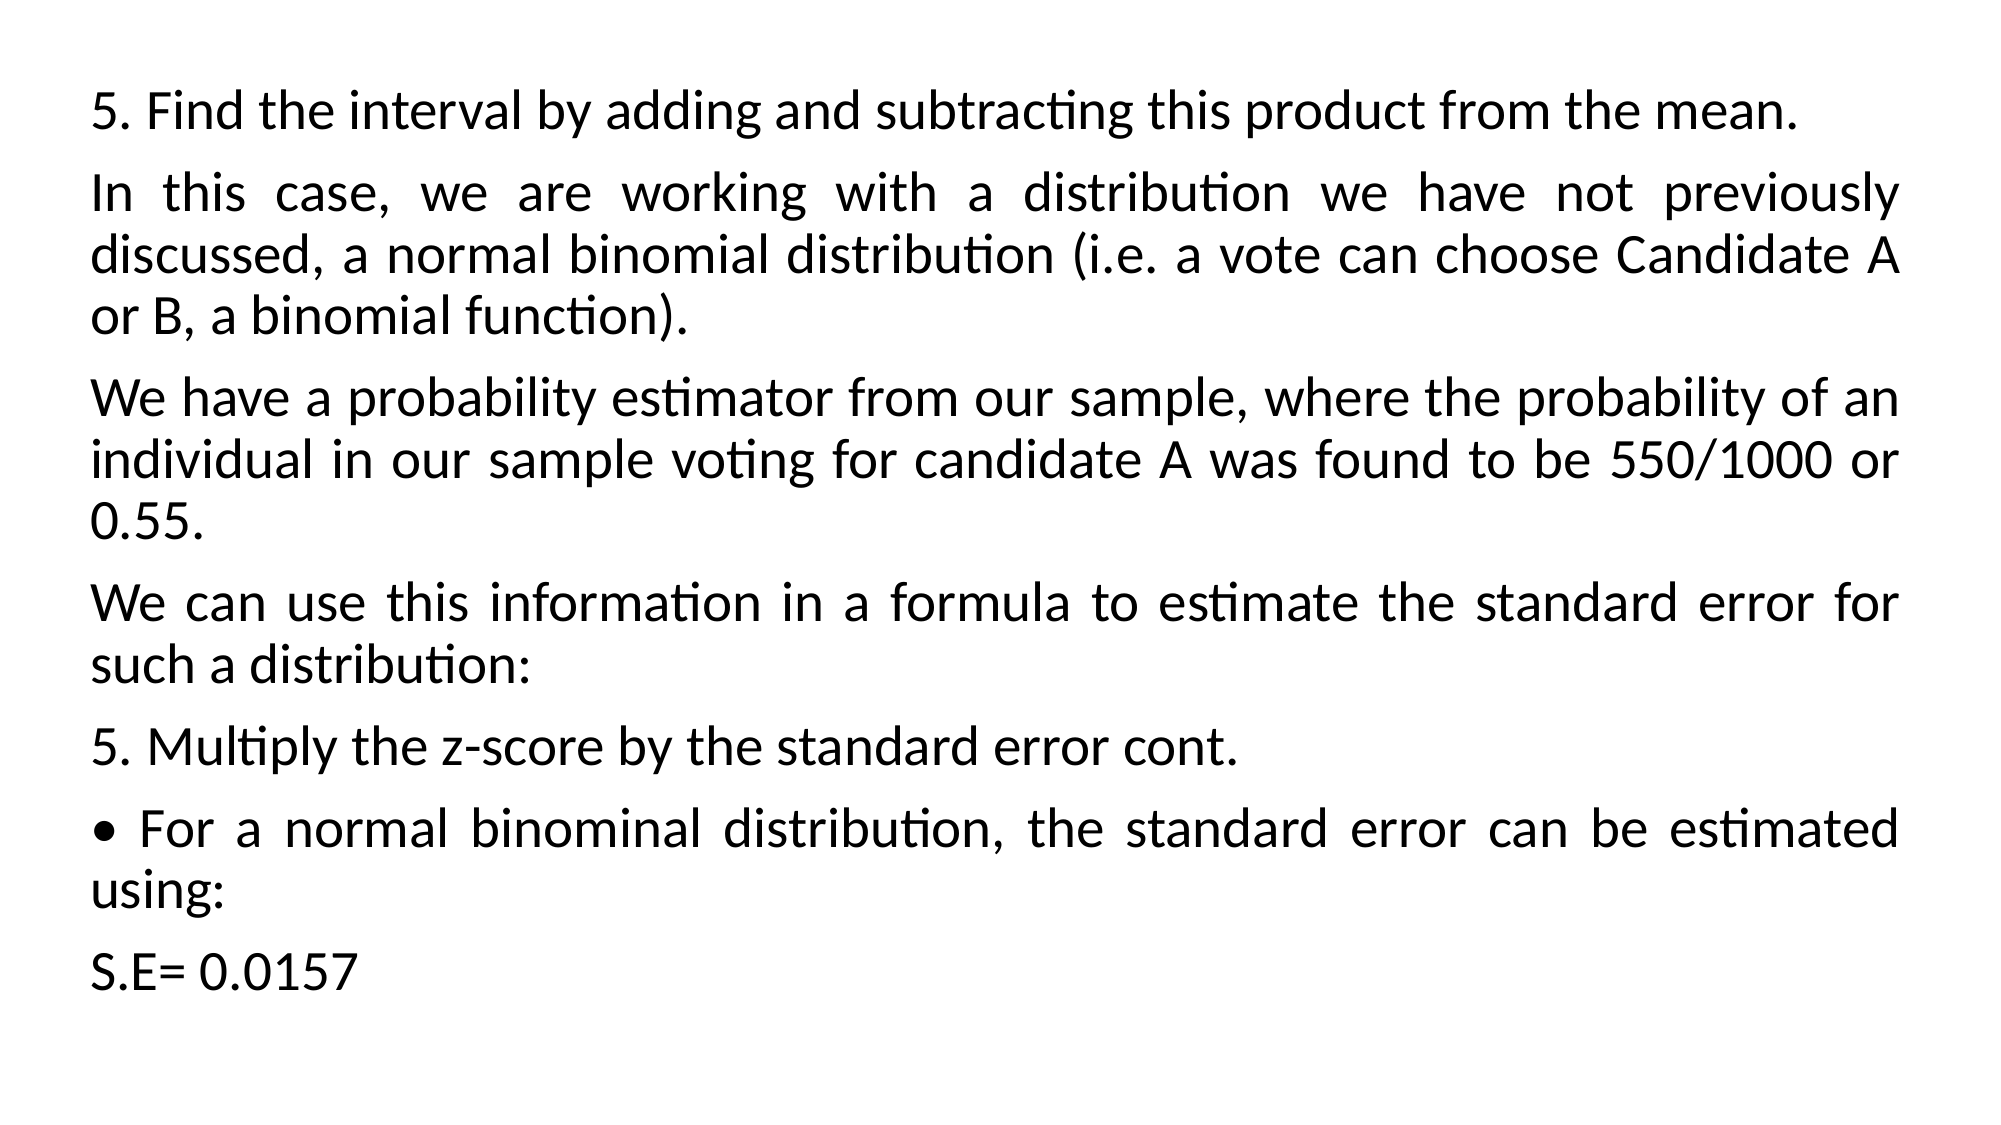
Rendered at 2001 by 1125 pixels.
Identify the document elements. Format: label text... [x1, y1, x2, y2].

list 5. Find the interval by adding and subtracting this product from the mean. In this case, we are working with a distribution we have not previously discussed, a normal binomial distribution (i.e. a vote can choose Candidate A or B, a binomial function). We have a probability estimator from our sample, where the probability of an individual in our sample voting for candidate A was found to be 550/1000 or 0.55. We can use this information in a formula to estimate the standard error for such a distribution: 5. Multiply the z-score by the standard error cont. • For a normal binominal distribution, the standard error can be estimated using: S.E= 0.0157 [75, 72, 1916, 1014]
